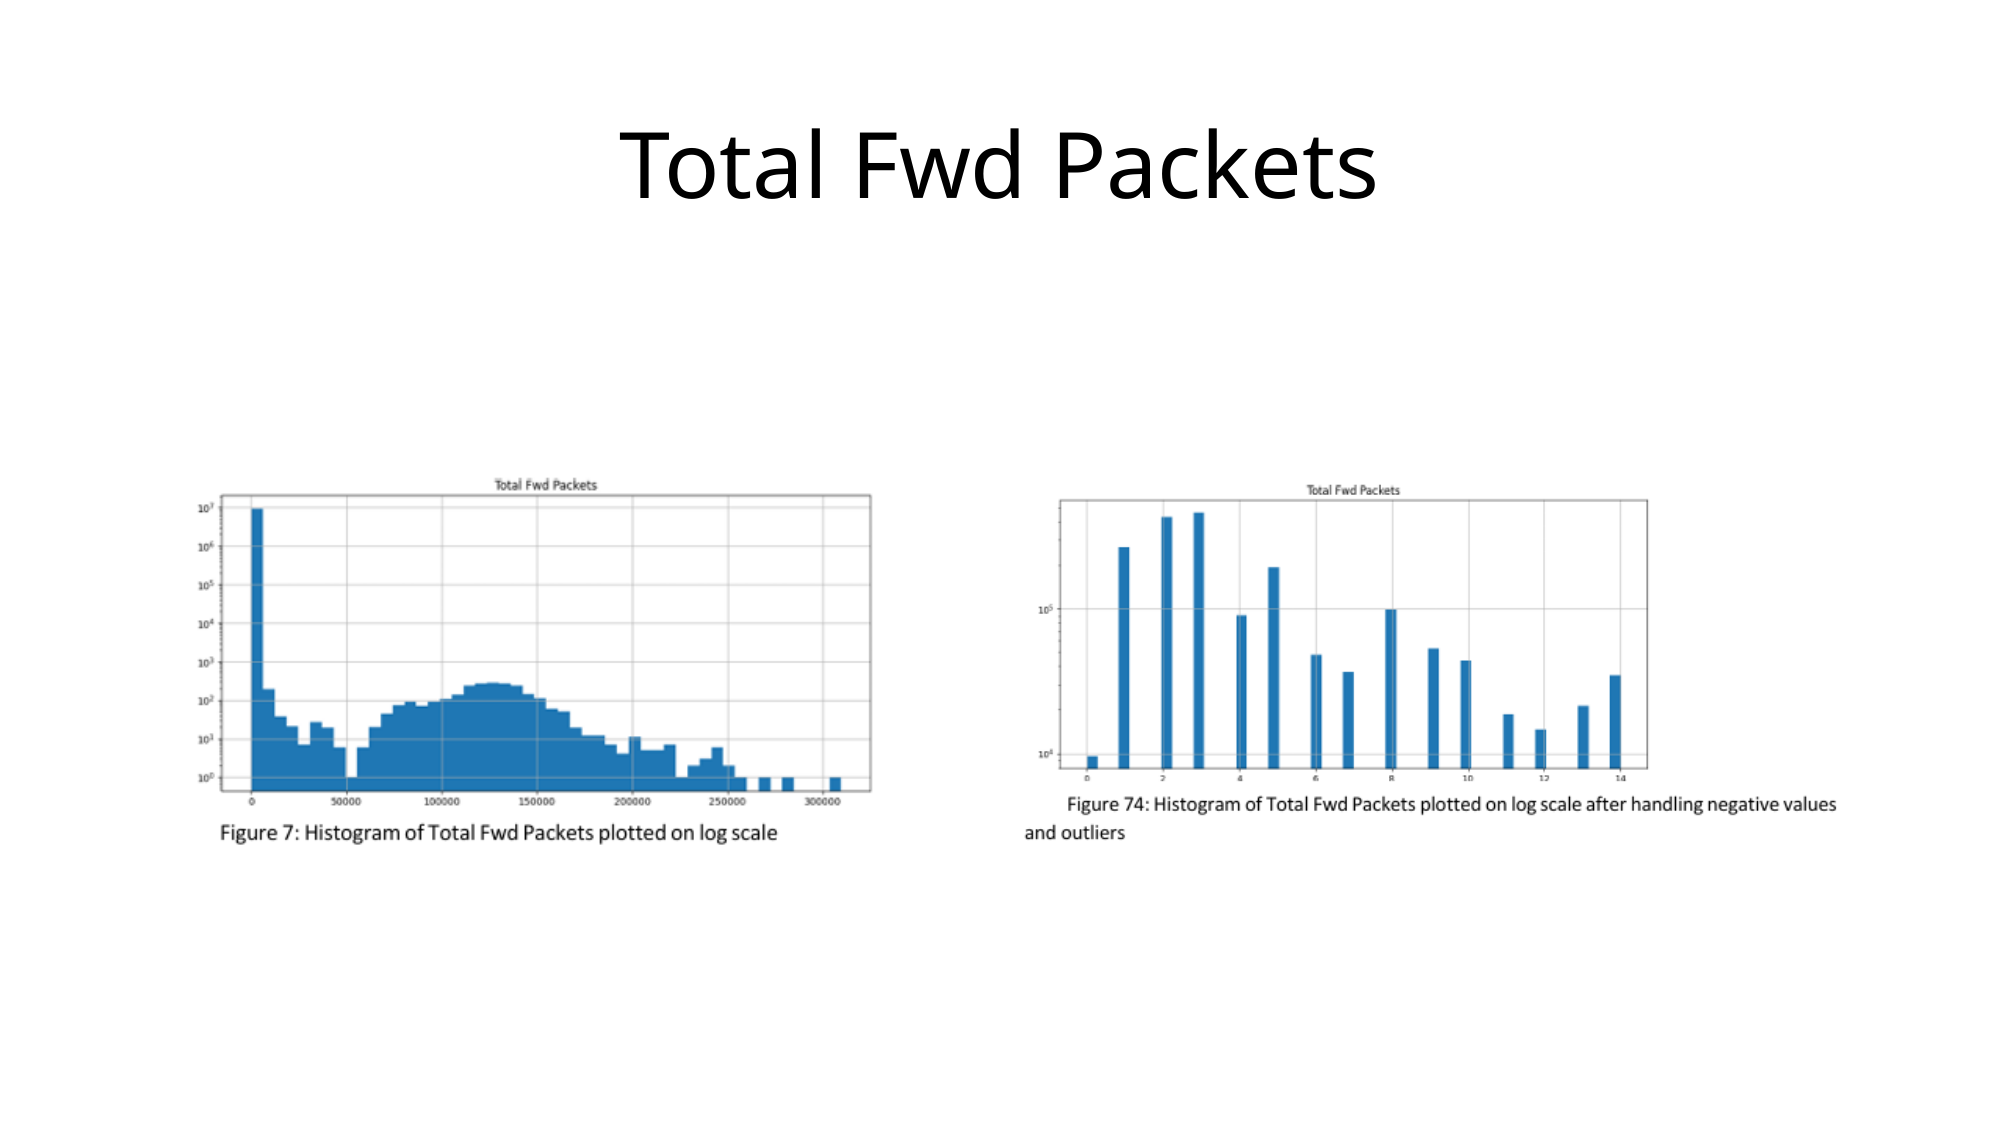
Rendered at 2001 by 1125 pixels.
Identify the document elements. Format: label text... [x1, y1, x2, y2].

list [1012, 468, 1863, 845]
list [179, 464, 946, 848]
title Total Fwd Packets [137, 59, 1863, 278]
